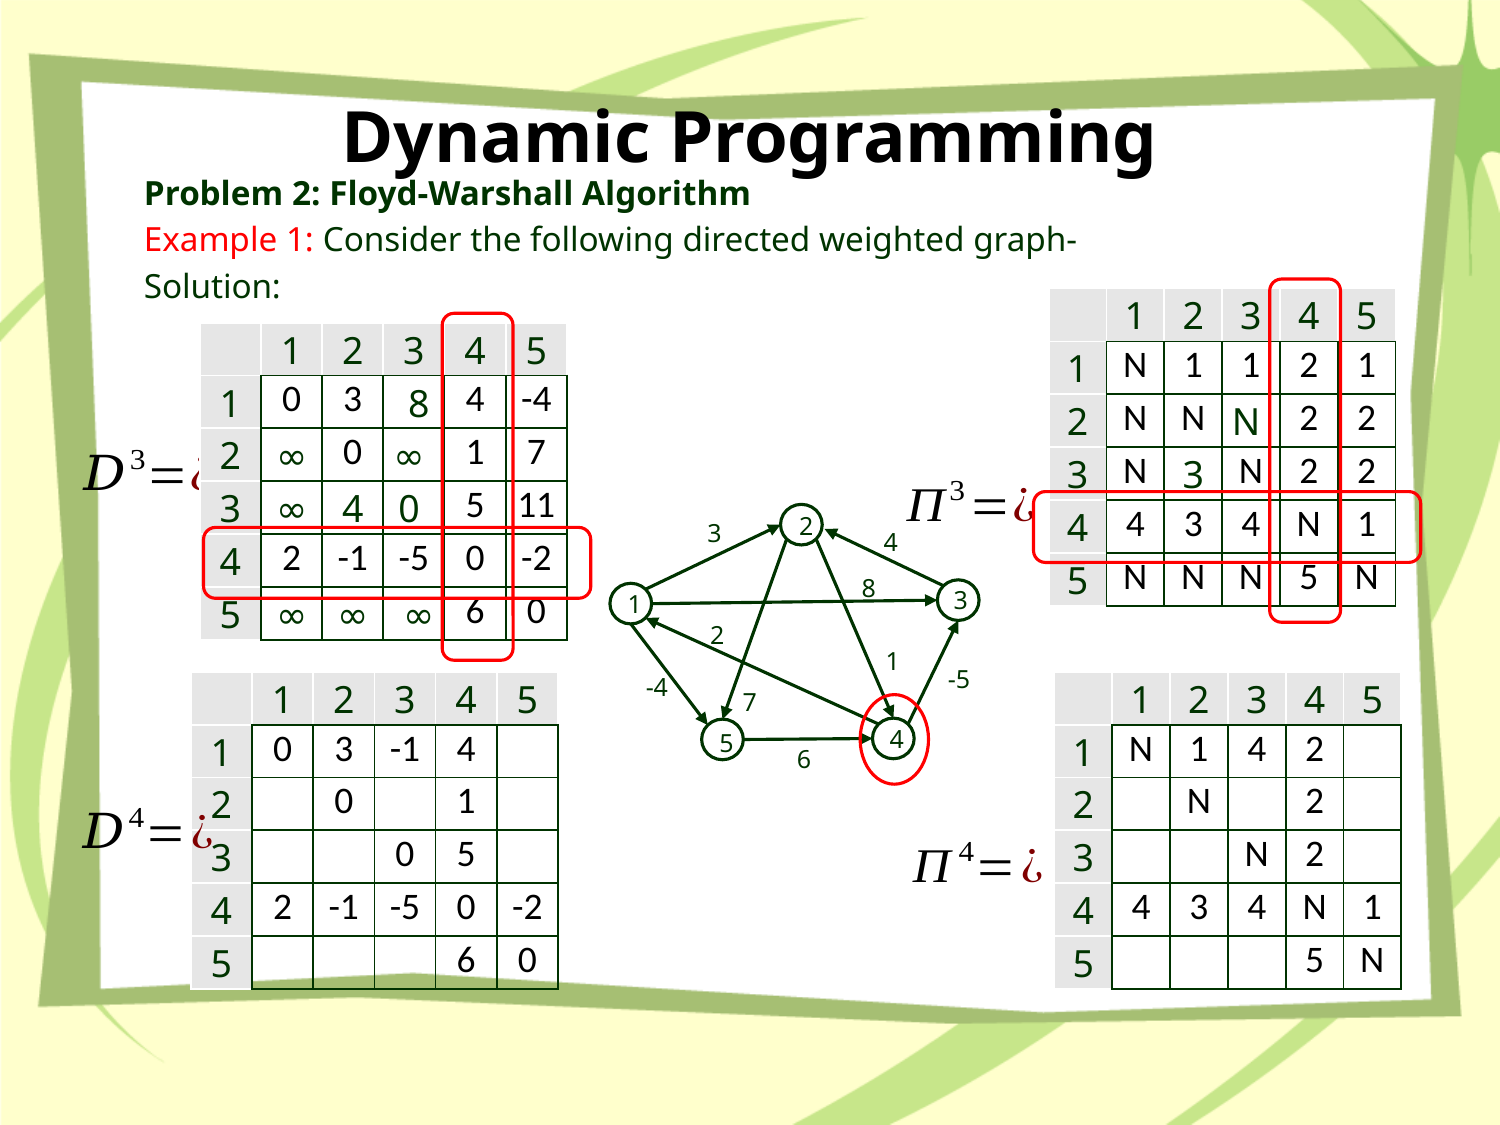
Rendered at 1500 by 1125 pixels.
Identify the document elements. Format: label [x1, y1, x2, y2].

table_header [314, 673, 374, 724]
table_cell [1171, 884, 1227, 935]
table_cell [1113, 884, 1169, 935]
title [151, 185, 157, 192]
table_cell [1223, 342, 1268, 393]
table_cell [1165, 448, 1221, 490]
table_cell [1229, 831, 1285, 882]
table_cell [1113, 726, 1169, 777]
table_header [1055, 673, 1111, 724]
table_header [1344, 673, 1400, 724]
table_cell [262, 482, 321, 526]
table_header [1050, 289, 1106, 341]
table_cell [192, 884, 251, 935]
table_cell [192, 831, 197, 839]
table_cell [498, 778, 557, 829]
table_cell [253, 726, 312, 777]
table_cell [1342, 395, 1395, 446]
table_cell [1342, 564, 1395, 605]
table_cell [201, 429, 260, 480]
table_cell [314, 884, 374, 935]
table_cell [1171, 778, 1227, 829]
table_cell [1229, 884, 1285, 935]
table_header [436, 673, 496, 724]
table_cell [262, 600, 321, 639]
table_header [1342, 289, 1395, 341]
table_cell [1229, 778, 1285, 829]
table_cell [1165, 395, 1221, 446]
table_cell [515, 429, 566, 480]
table_cell [1171, 831, 1227, 882]
table_cell [253, 884, 312, 935]
table_header [323, 324, 382, 375]
table_cell [1223, 395, 1268, 446]
table_cell [323, 482, 382, 526]
table_cell [1107, 448, 1163, 490]
table_cell [375, 726, 435, 777]
table_cell [1342, 342, 1395, 393]
table_cell [1223, 564, 1268, 605]
table_header [1165, 289, 1221, 341]
title [591, 185, 596, 194]
table_cell [1113, 831, 1169, 882]
table_header [253, 673, 312, 724]
table_cell [192, 778, 251, 829]
table_header [1113, 673, 1169, 724]
table_cell [1050, 395, 1106, 446]
table_cell [1171, 726, 1227, 777]
table_header [1223, 289, 1268, 341]
table_cell [1055, 726, 1111, 777]
table_header [262, 324, 321, 375]
table_cell [253, 778, 312, 829]
table_cell [262, 429, 321, 480]
table_cell [384, 600, 441, 639]
table_cell [436, 884, 496, 935]
table_header [498, 673, 557, 724]
table_header [1229, 673, 1285, 724]
table_cell [253, 937, 312, 988]
table_cell [384, 376, 441, 427]
table_cell [1344, 726, 1400, 777]
table_cell [1229, 937, 1285, 988]
table_cell [515, 600, 566, 639]
table_cell [436, 778, 496, 829]
table_cell [436, 831, 496, 882]
table_cell [436, 937, 496, 988]
table_cell [1050, 448, 1106, 490]
table_cell [1165, 564, 1221, 605]
table_cell [1342, 448, 1395, 490]
table_cell [201, 588, 260, 639]
picture [0, 0, 1500, 1125]
table_cell [1287, 726, 1343, 777]
table_header [1107, 289, 1163, 341]
table_cell [1344, 831, 1400, 882]
table_cell [1287, 831, 1343, 882]
table_cell [314, 831, 374, 882]
table_cell [192, 831, 251, 882]
table_cell [1287, 778, 1343, 829]
table_header [1171, 673, 1227, 724]
table_cell [314, 937, 374, 988]
table_cell [1055, 884, 1111, 935]
text_box [1032, 277, 1422, 624]
table_cell [375, 831, 435, 882]
table_cell [1055, 937, 1111, 988]
table_cell [1050, 342, 1106, 393]
table_cell [1050, 564, 1106, 605]
table_cell [384, 429, 441, 480]
table_cell [498, 726, 557, 777]
table_cell [314, 726, 374, 777]
table_cell [323, 600, 382, 639]
table_cell [1107, 564, 1163, 605]
table_cell [1344, 778, 1400, 829]
table_cell [192, 726, 251, 777]
table_cell [192, 937, 251, 988]
table_cell [323, 429, 382, 480]
table_cell [262, 376, 321, 427]
table_cell [498, 937, 557, 988]
table_cell [1107, 395, 1163, 446]
table_cell [253, 831, 312, 882]
table_cell [436, 726, 496, 777]
table_cell [1229, 726, 1285, 777]
table_cell [515, 482, 566, 526]
table_header [192, 673, 251, 724]
table_header [515, 324, 566, 375]
table_cell [515, 376, 566, 427]
table_cell [314, 778, 374, 829]
table_cell [323, 376, 382, 427]
table_cell [1165, 342, 1221, 393]
table_cell [1113, 778, 1169, 829]
text_box [609, 502, 995, 786]
table_cell [384, 482, 441, 526]
table_cell [201, 376, 260, 427]
text_box [202, 312, 592, 662]
table_cell [498, 884, 557, 935]
table_cell [1344, 884, 1400, 935]
table_cell [1171, 937, 1227, 988]
table_cell [1344, 937, 1400, 988]
table_cell [1055, 831, 1111, 882]
table_cell [1287, 937, 1343, 988]
table_cell [1287, 884, 1343, 935]
table_header [375, 673, 435, 724]
table_cell [375, 937, 435, 988]
table_cell [1223, 448, 1268, 490]
table_header [201, 324, 260, 375]
table_header [384, 324, 441, 375]
table_header [1287, 673, 1343, 724]
title [75, 75, 1425, 194]
table_cell [375, 884, 435, 935]
table_cell [1113, 937, 1169, 988]
table_cell [1055, 778, 1111, 829]
table_cell [1107, 342, 1163, 393]
table_cell [201, 482, 260, 533]
table_cell [498, 831, 557, 882]
table_cell [375, 778, 435, 829]
